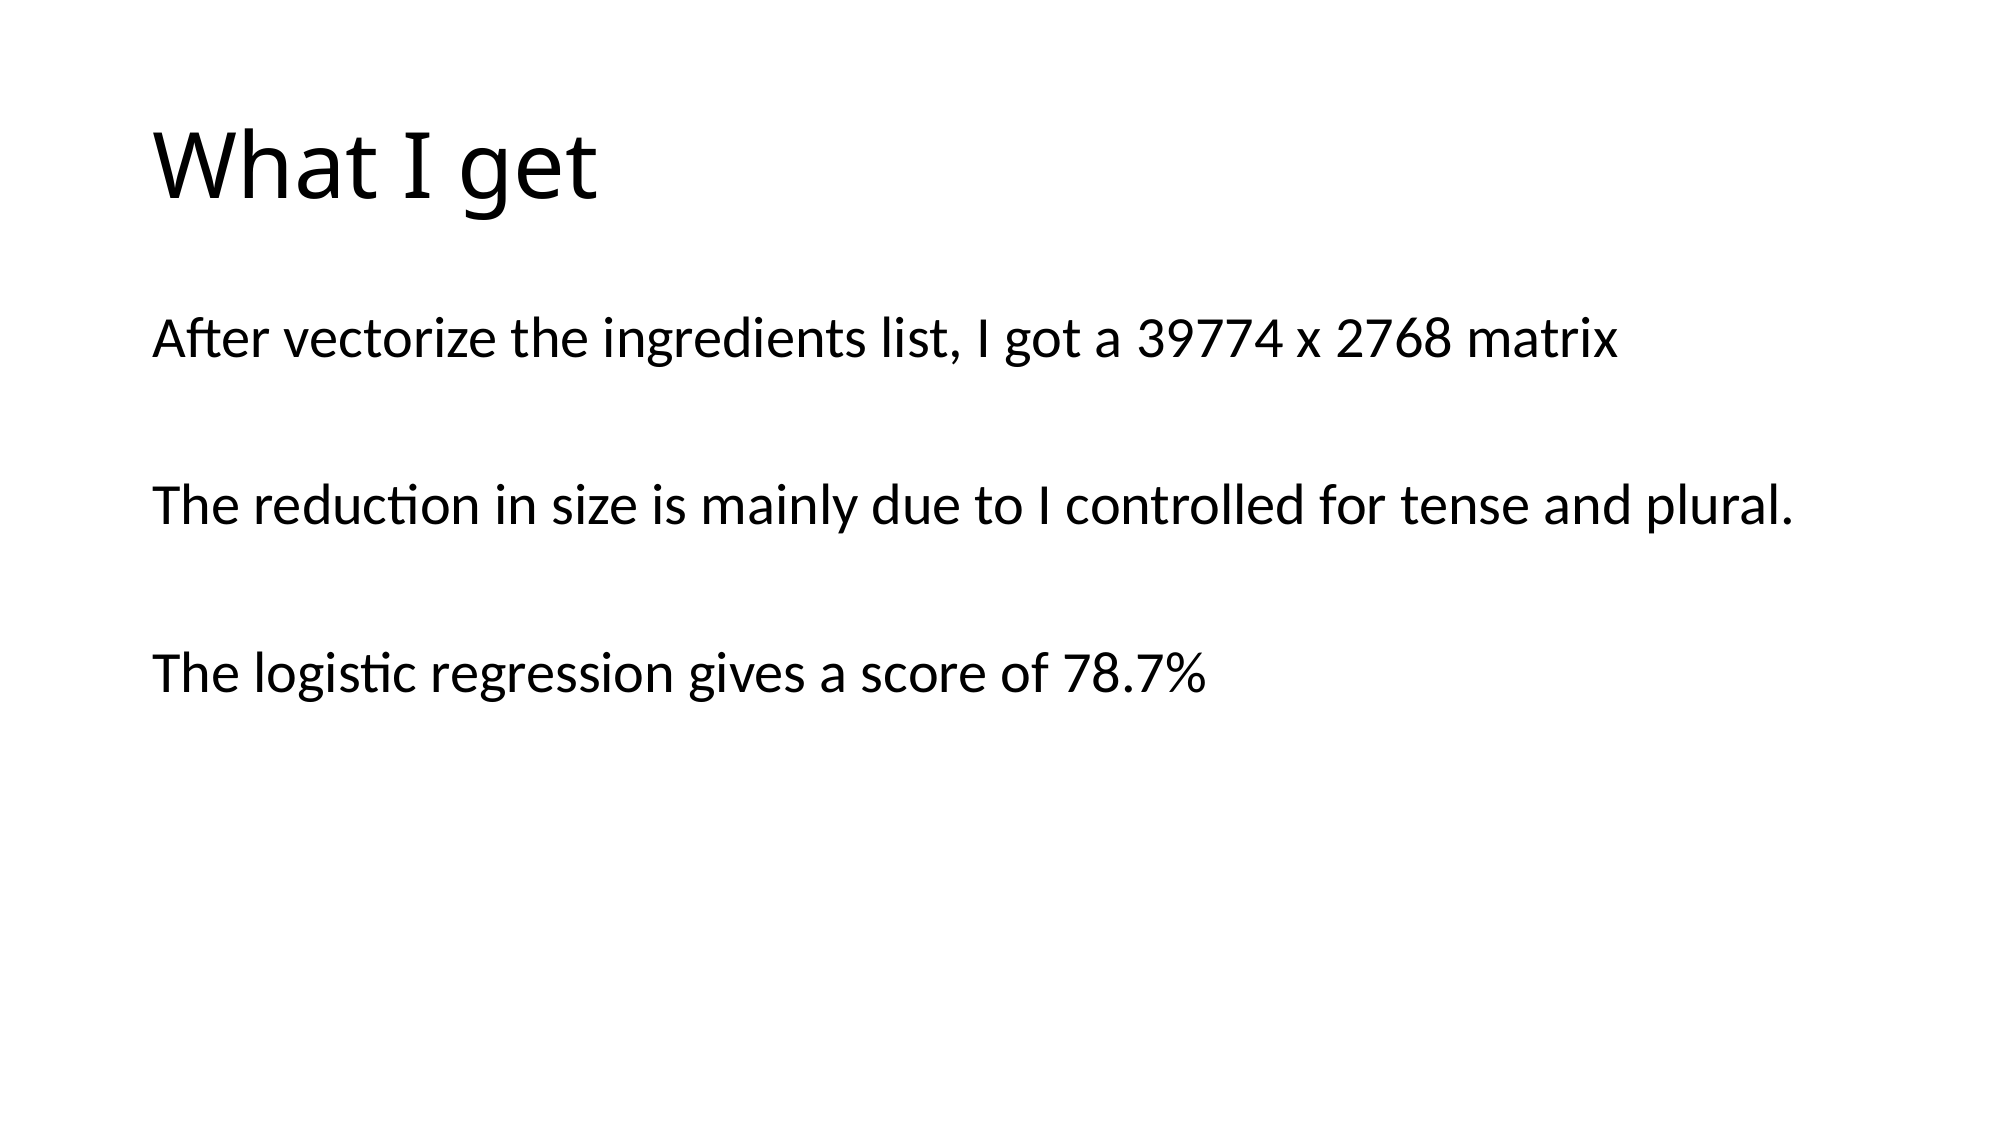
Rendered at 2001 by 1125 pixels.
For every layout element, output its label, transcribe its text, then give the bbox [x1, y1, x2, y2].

list After vectorize the ingredients list, I got a 39774 x 2768 matrix The reduction in size is mainly due to I controlled for tense and plural. The logistic regression gives a score of 78.7% [137, 299, 1863, 1014]
title What I get [137, 59, 1863, 278]
